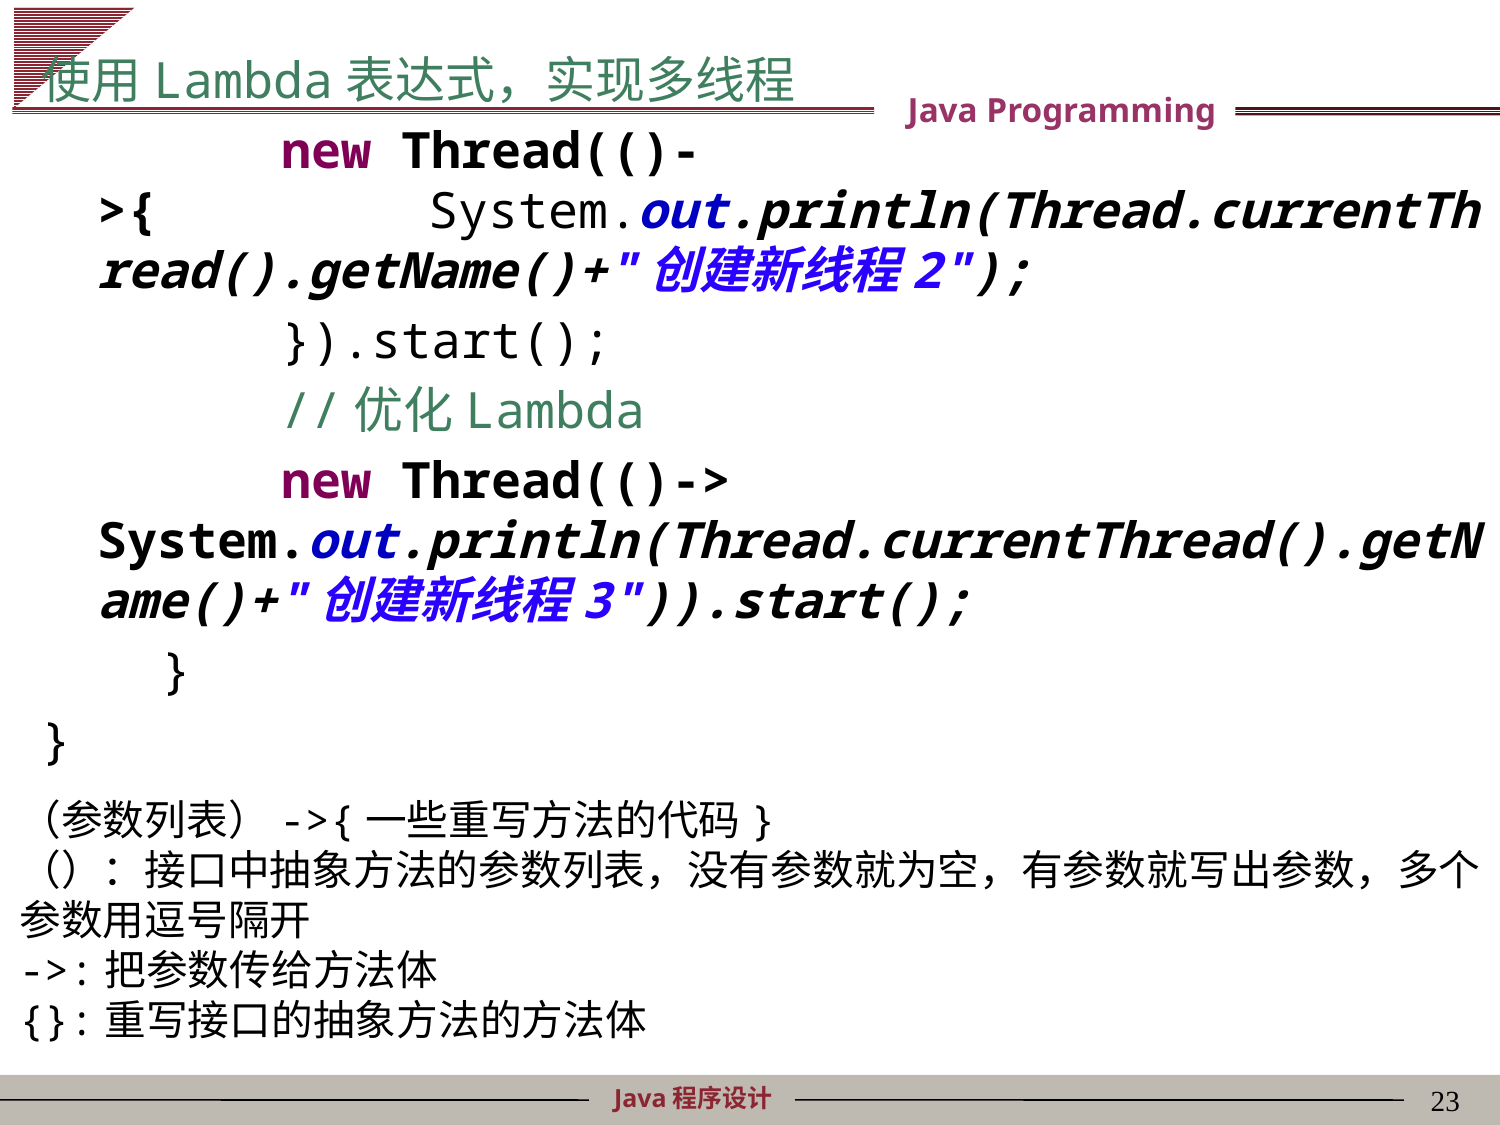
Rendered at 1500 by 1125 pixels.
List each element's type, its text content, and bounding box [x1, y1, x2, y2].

list 使用Lambda表达式，实现多线程 new Thread(()->{ System.out.println(Thread.currentThread().getName()+"创建新线程2"); }).start(); //优化Lambda new Thread(()-> System.out.println(Thread.currentThread().getName()+"创建新线程3")).start(); } } [26, 40, 1500, 716]
text_box （参数列表）->{一些重写方法的代码} （）：接口中抽象方法的参数列表，没有参数就为空，有参数就写出参数，多个参数用逗号隔开 ->:把参数传给方法体 {}:重写接口的抽象方法的方法体 [4, 786, 1500, 1052]
